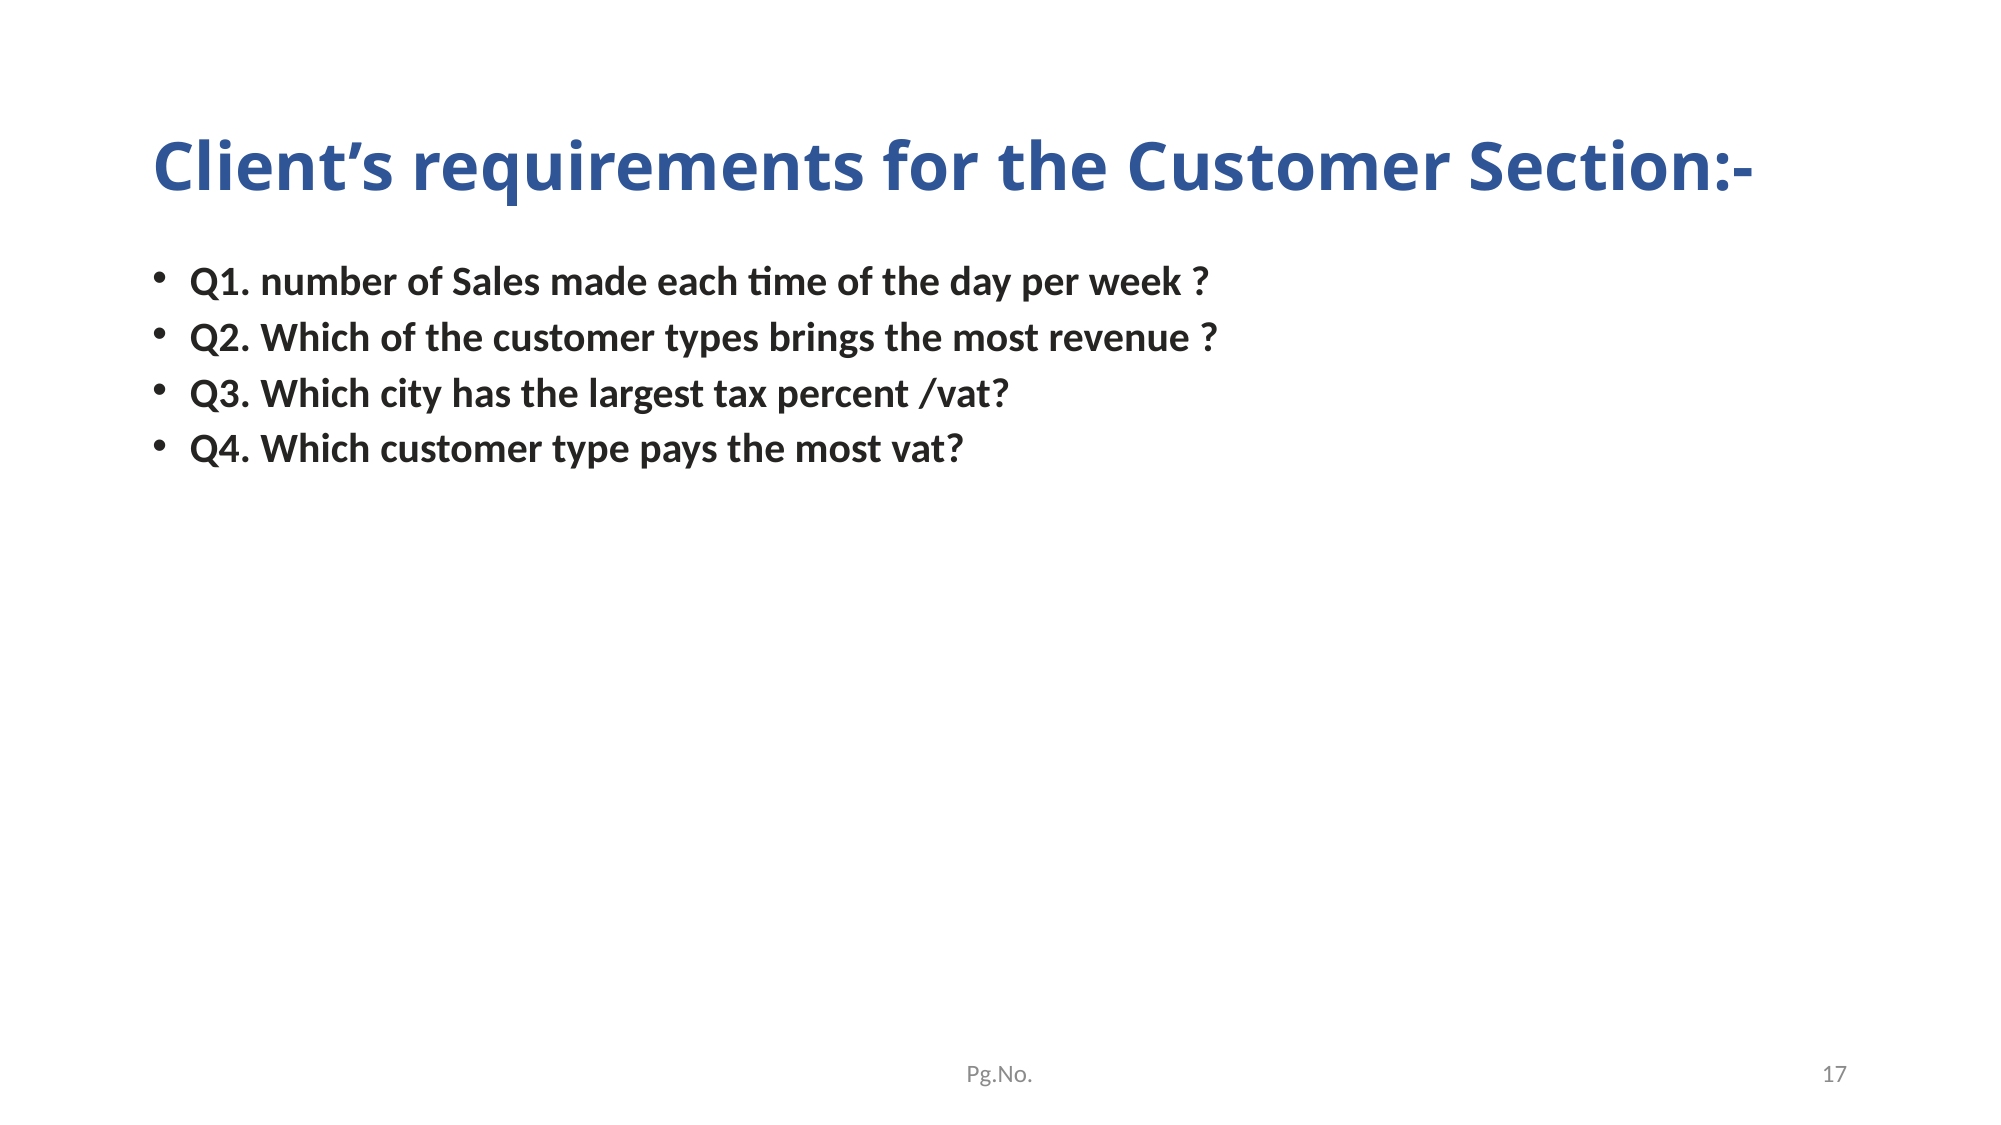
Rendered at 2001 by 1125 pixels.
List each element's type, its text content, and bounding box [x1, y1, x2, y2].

footer Pg.No. [662, 1042, 1338, 1103]
text_box Q1. number of Sales made each time of the day per week ? Q2. Which of the customer types brings the most revenue ? Q3. Which city has the largest tax percent /vat? Q4. Which customer type pays the most vat? [137, 260, 1751, 478]
slide_number 17 [1412, 1042, 1863, 1103]
title Client’s requirements for the Customer Section:- [137, 59, 1863, 278]
